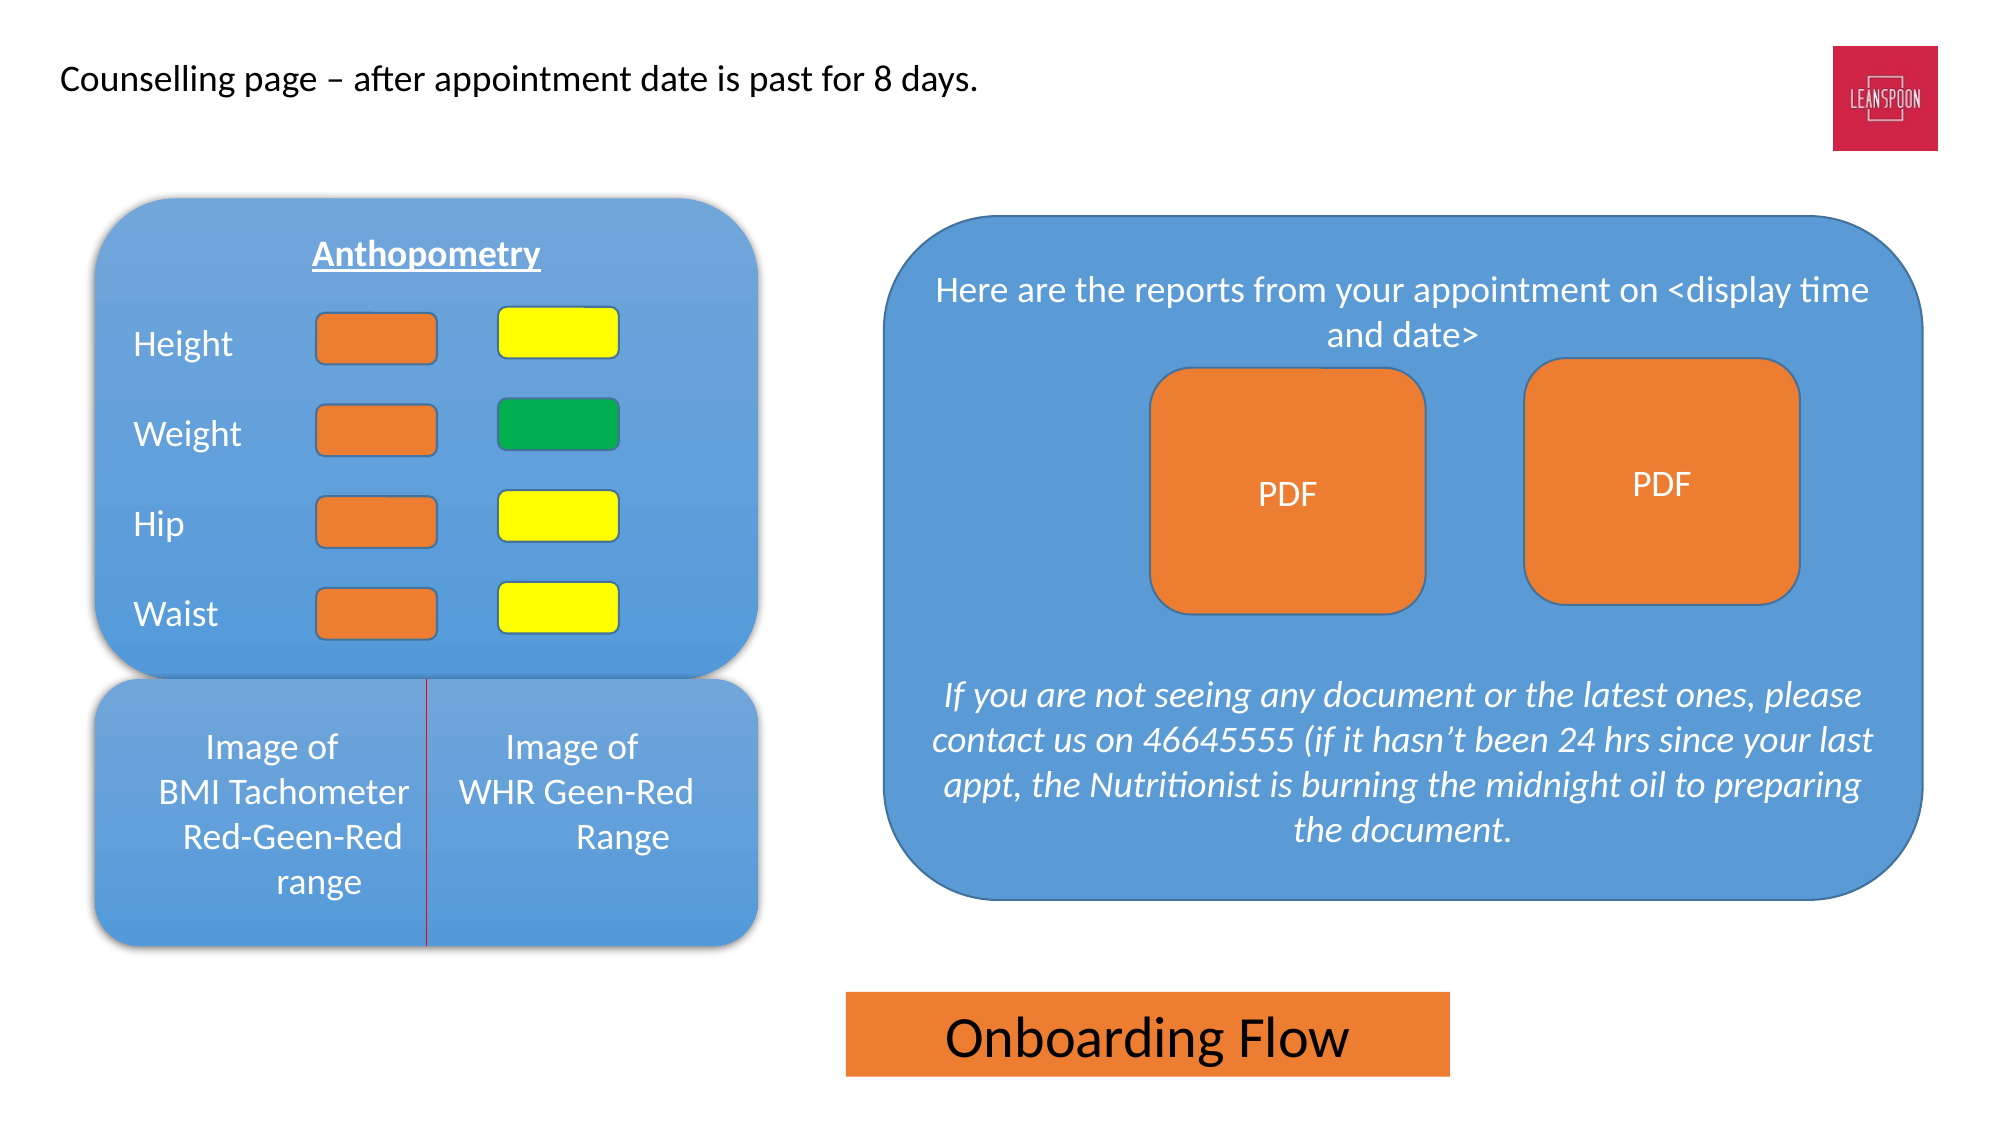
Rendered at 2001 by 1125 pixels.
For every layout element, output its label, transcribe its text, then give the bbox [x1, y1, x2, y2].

text_box [314, 403, 439, 458]
picture [1833, 46, 1938, 151]
text_box [314, 311, 439, 366]
text_box [496, 580, 620, 635]
text_box [496, 305, 620, 360]
text_box Counselling page – after appointment date is past for 8 days. [45, 46, 1450, 107]
text_box [314, 586, 439, 641]
text_box [496, 489, 620, 543]
text_box [496, 397, 620, 452]
text_box Here are the reports from your appointment on <display time and date> If you are not seeing any document or the latest ones, please contact us on 46645555 (if it hasn’t been 24 hrs since your last appt, the Nutritionist is burning the midnight oil to preparing the document. [882, 215, 1924, 901]
text_box PDF [1148, 366, 1427, 616]
text_box Image of Image of BMI Tachometer WHR Geen-Red Red-Geen-Red Range range [95, 678, 426, 946]
text_box Onboarding Flow [845, 991, 1450, 1077]
text_box Image of Image of BMI Tachometer WHR Geen-Red Red-Geen-Red Range range [427, 678, 759, 946]
text_box Anthopometry Height Weight Hip Waist [95, 198, 759, 673]
text_box [314, 495, 439, 549]
text_box PDF [1523, 357, 1801, 606]
